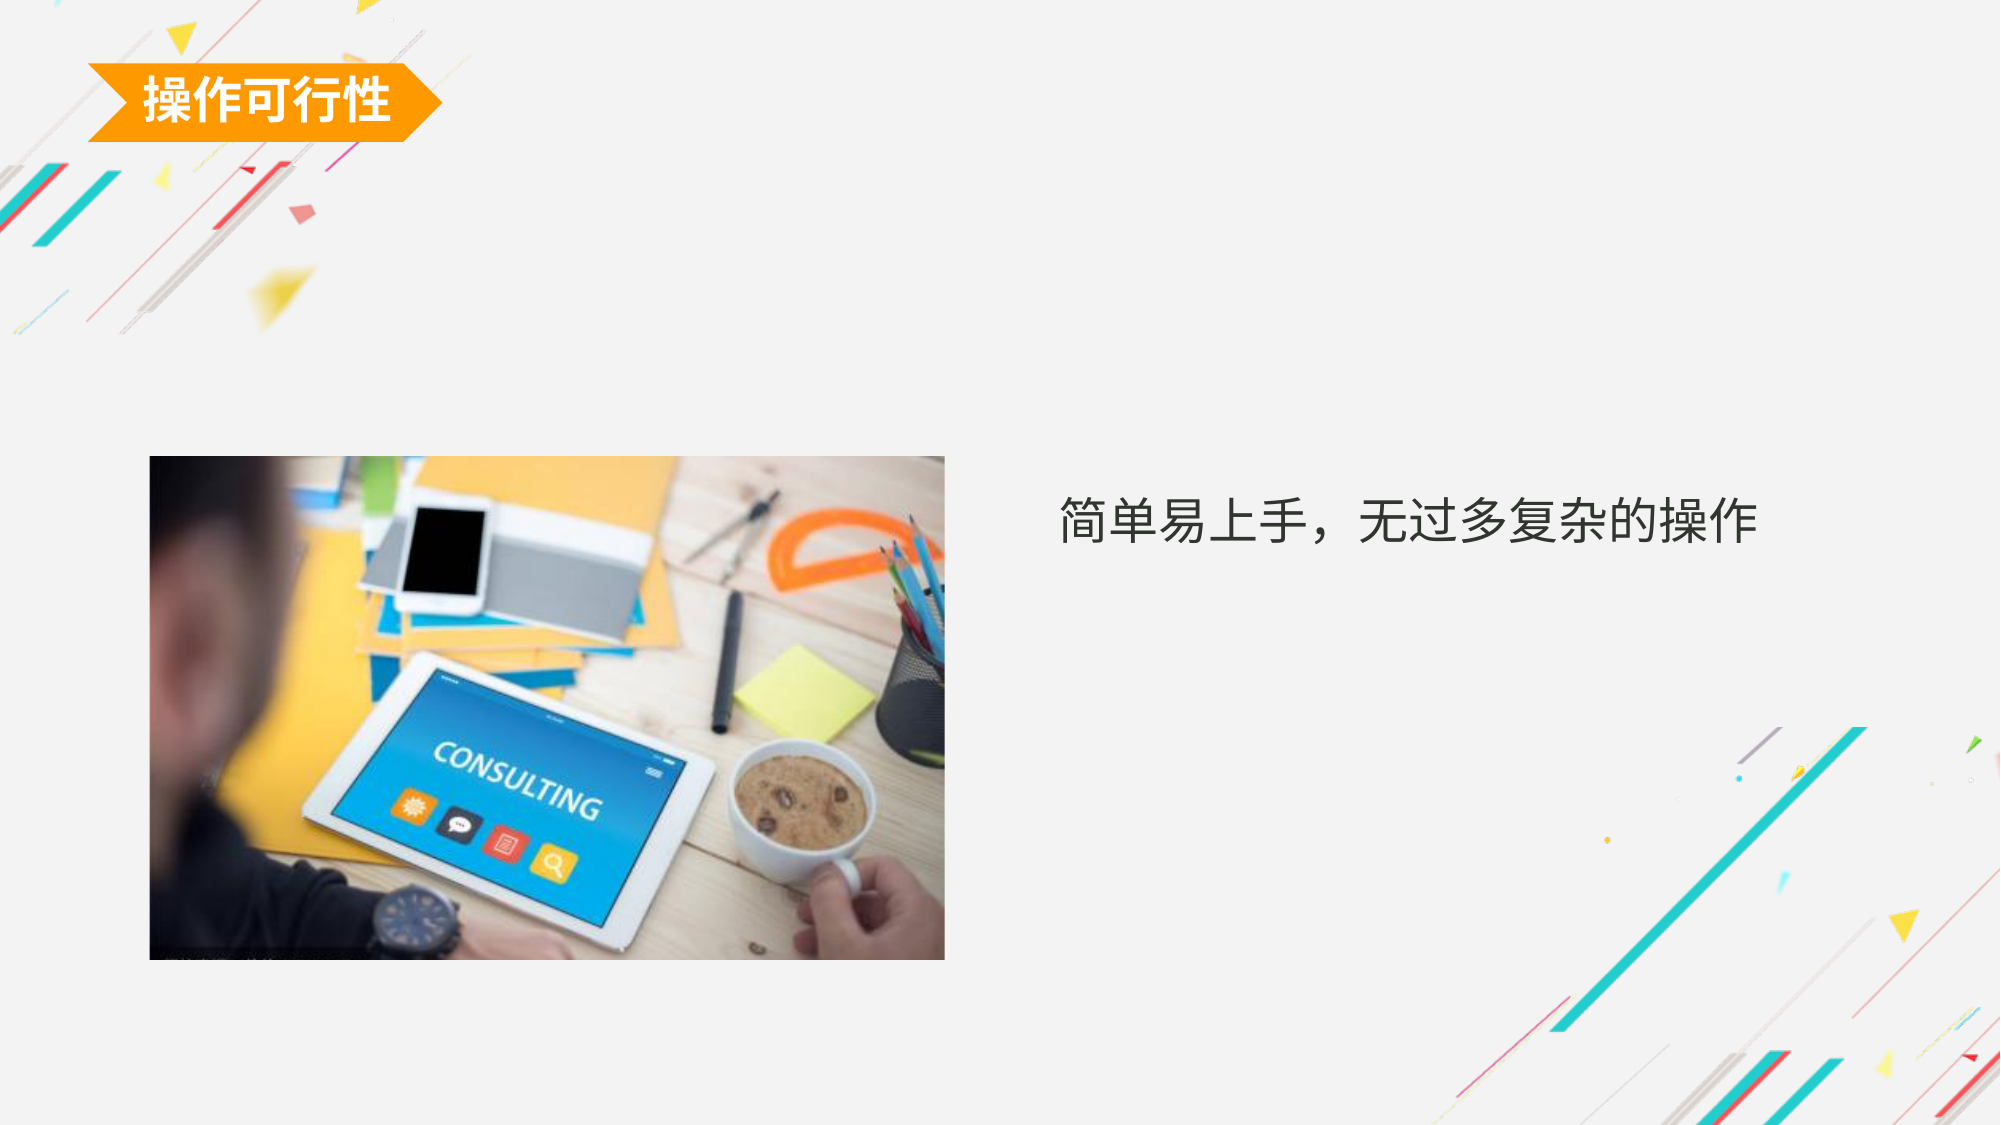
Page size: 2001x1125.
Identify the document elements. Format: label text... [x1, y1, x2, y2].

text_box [87, 32, 443, 143]
picture [1422, 727, 2000, 1125]
picture [149, 455, 945, 960]
picture [0, 0, 475, 335]
text_box 简单易上手，无过多复杂的操作 [968, 482, 1878, 558]
